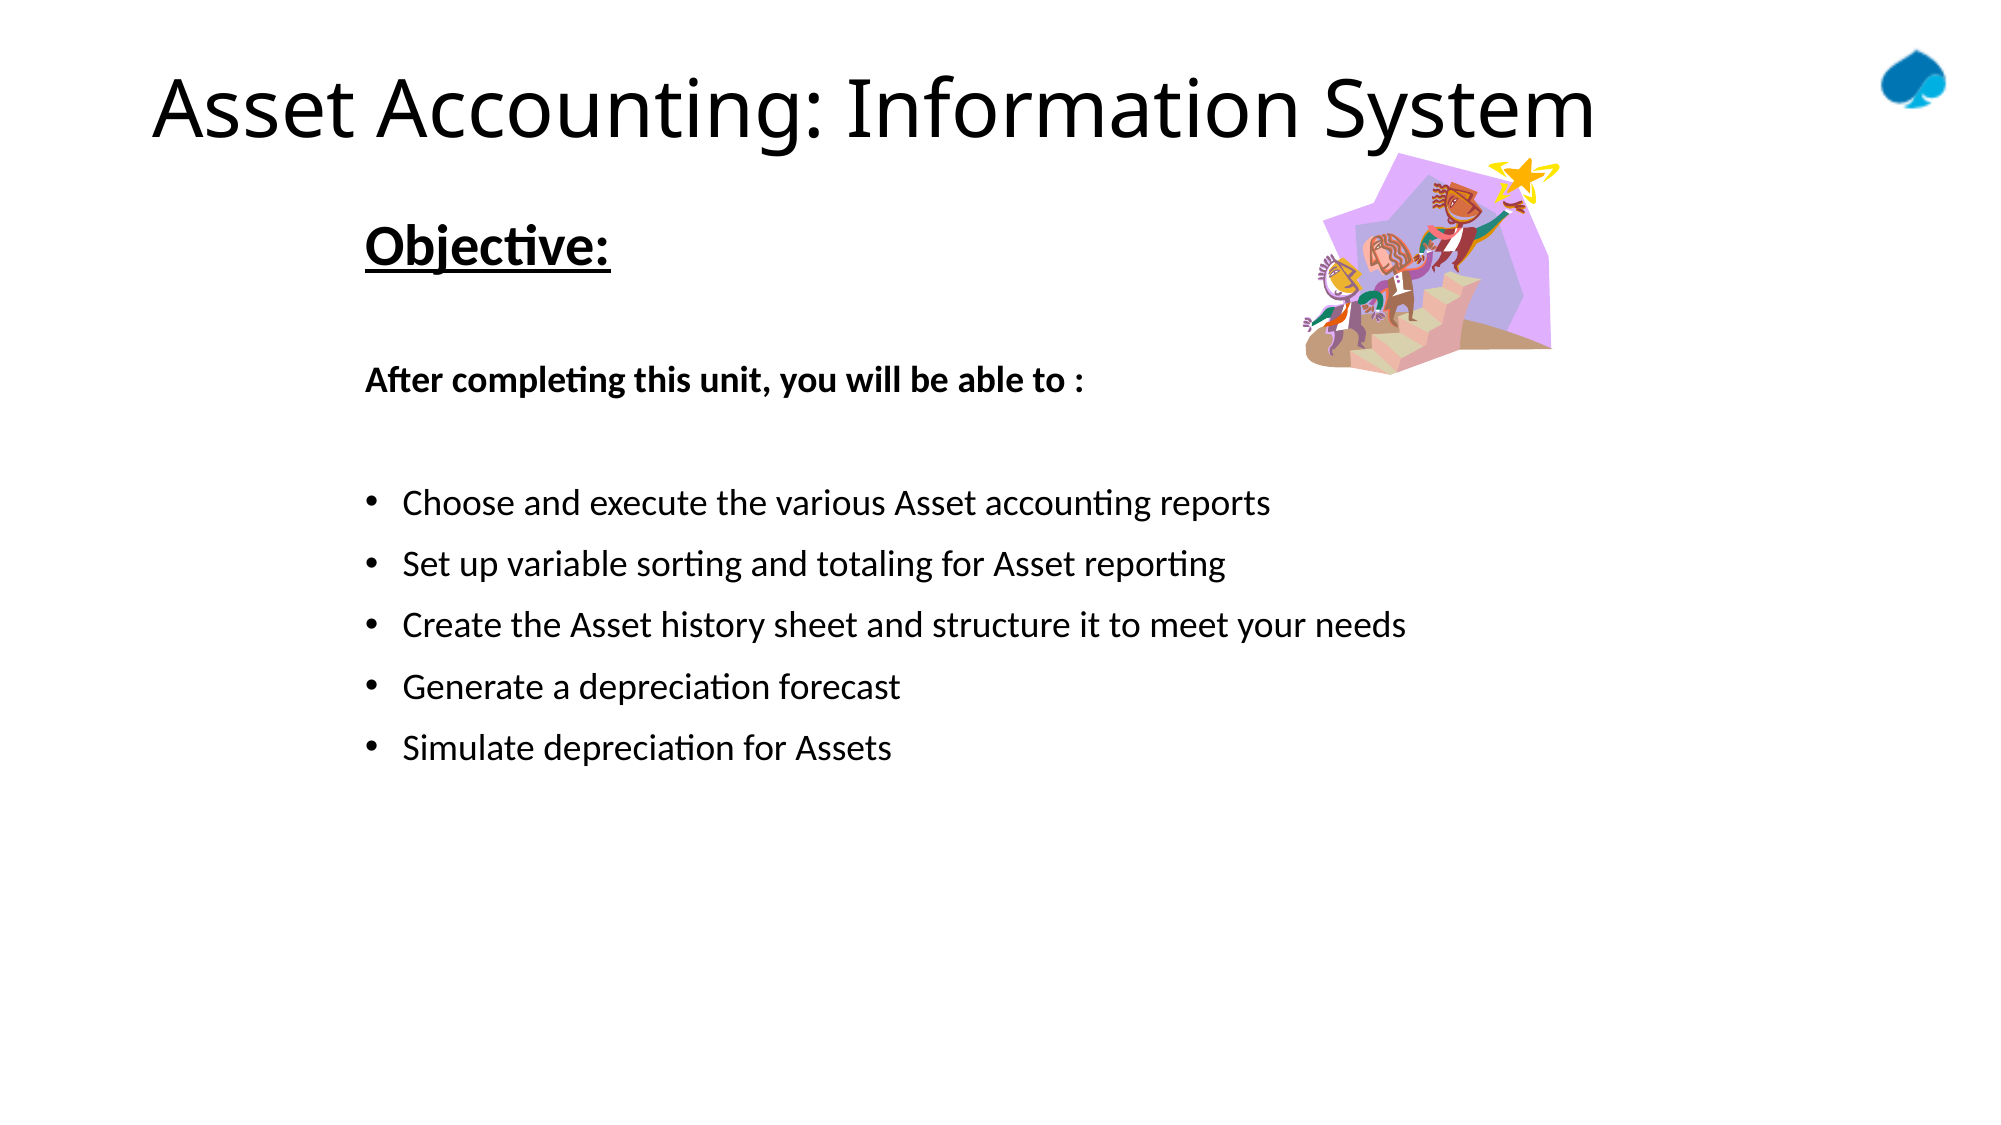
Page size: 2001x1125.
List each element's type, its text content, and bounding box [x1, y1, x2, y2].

picture [1299, 149, 1563, 378]
list Objective: After completing this unit, you will be able to : Choose and execute the various Asset accounting reports Set up variable sorting and totaling for Asset reporting Create the Asset history sheet and structure it to meet your needs Generate a depreciation forecast Simulate depreciation for Assets [350, 207, 1688, 809]
picture [1842, 23, 1970, 137]
title Asset Accounting: Information System [137, 59, 1863, 163]
